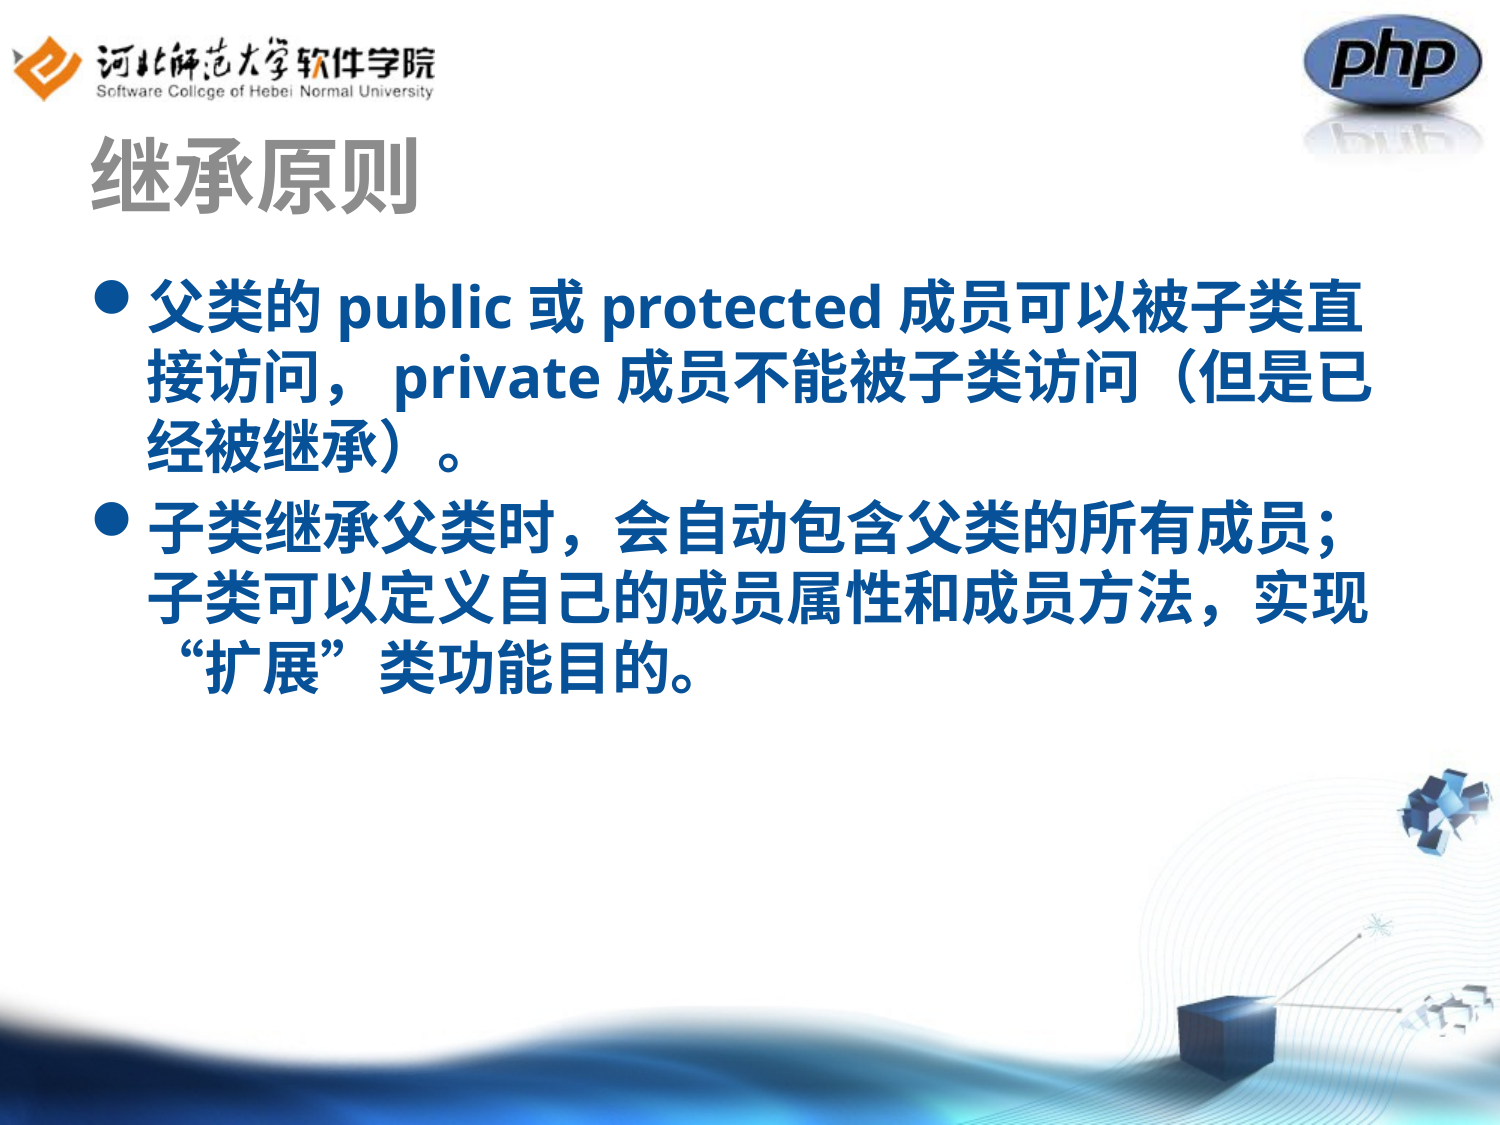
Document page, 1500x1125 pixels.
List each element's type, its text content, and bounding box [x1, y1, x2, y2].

list 父类的public或protected成员可以被子类直接访问，private成员不能被子类访问（但是已经被继承）。 子类继承父类时，会自动包含父类的所有成员；子类可以定义自己的成员属性和成员方法，实现“扩展”类功能目的。 [75, 262, 1425, 1005]
title 继承原则 [75, 117, 1425, 233]
picture [0, 0, 1500, 1125]
